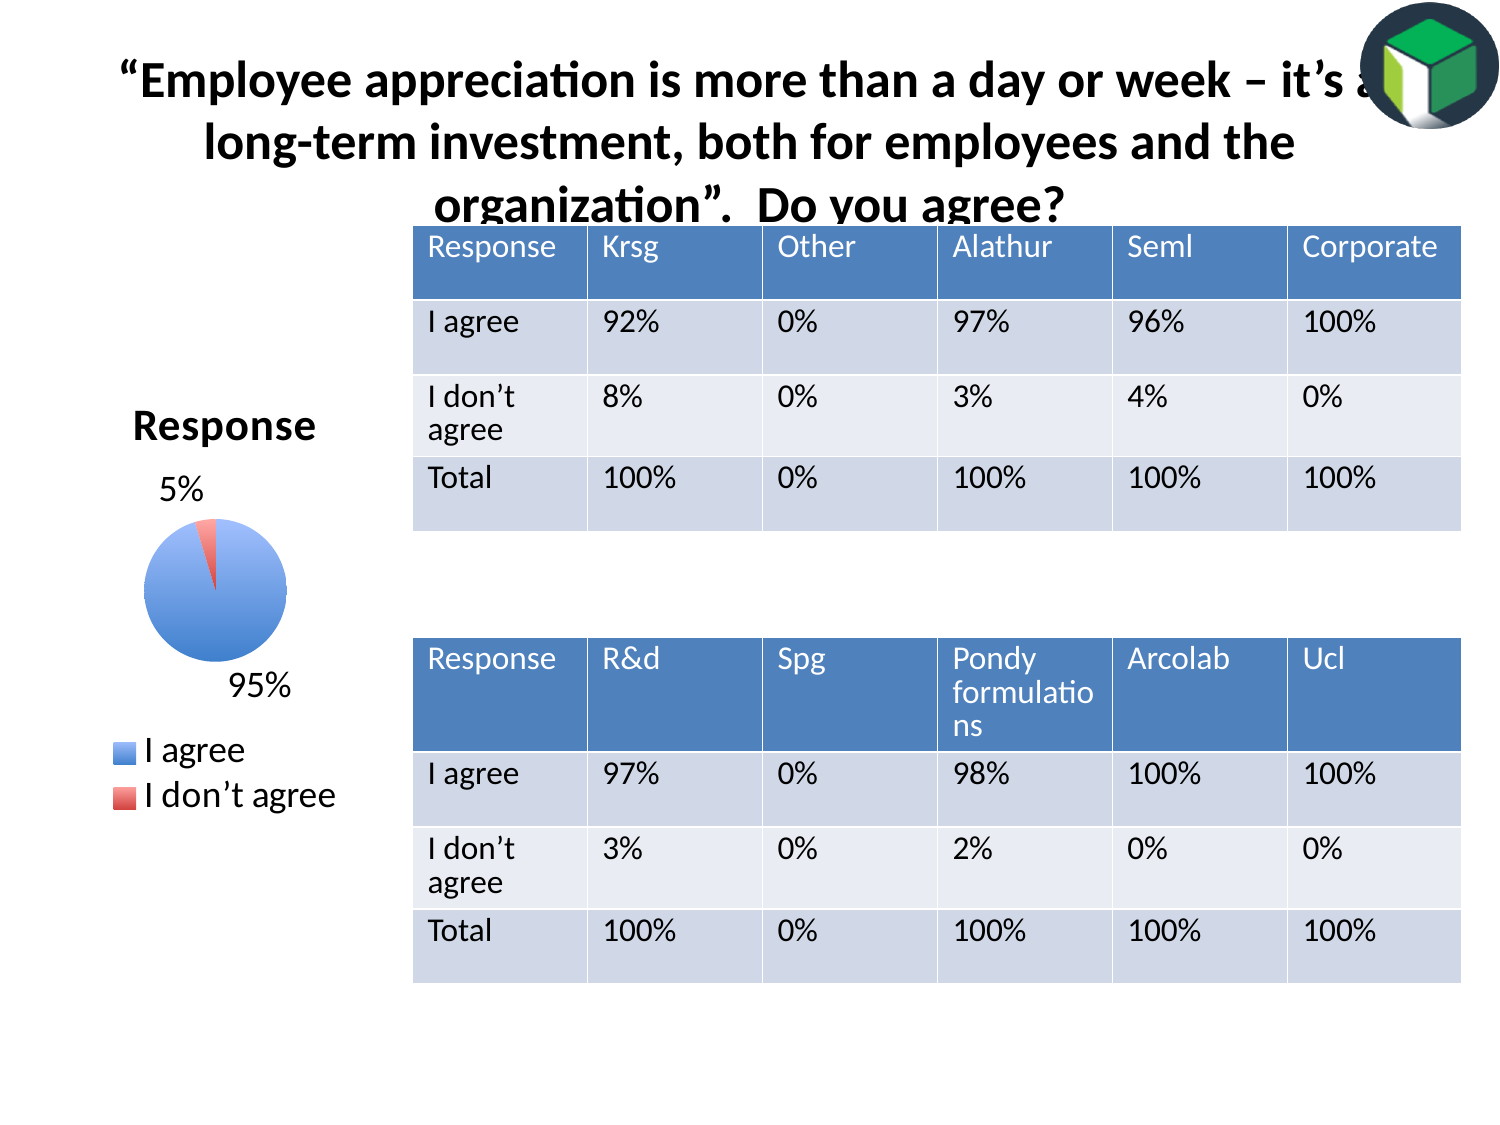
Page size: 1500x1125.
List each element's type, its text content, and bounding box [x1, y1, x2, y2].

table_cell Total [454, 457, 587, 531]
table_header Response [413, 226, 587, 299]
table_cell I agree [454, 753, 587, 826]
table_header Arcolab [1113, 638, 1287, 751]
table_cell 0% [1288, 376, 1461, 456]
table_cell 3% [938, 376, 1112, 456]
table_cell I don’t agree [413, 828, 587, 908]
table_cell 100% [938, 457, 1112, 531]
table_header Seml [1113, 226, 1287, 299]
picture [1360, 2, 1499, 130]
table_cell 100% [1288, 457, 1461, 531]
table_cell 0% [763, 910, 937, 983]
table_cell 97% [588, 753, 762, 826]
table_cell 0% [1113, 828, 1287, 908]
table_cell Total [413, 910, 587, 983]
table_cell 0% [1288, 828, 1461, 908]
table_header Ucl [1288, 638, 1461, 751]
table_header Other [763, 226, 937, 299]
table_header R&d [588, 638, 762, 751]
table_cell 0% [763, 376, 937, 456]
table_cell 0% [763, 828, 937, 908]
table_cell 0% [763, 457, 937, 531]
table_cell 100% [1113, 910, 1287, 983]
table_cell 2% [938, 828, 1112, 908]
table_cell 97% [938, 301, 1112, 374]
table_cell 92% [588, 301, 762, 374]
table_header Krsg [588, 226, 762, 299]
title “Employee appreciation is more than a day or week – it’s a long-term investment, both for employees and the organization”. Do you agree? [75, 45, 1425, 233]
table_header Pondy formulations [938, 638, 1112, 751]
table_cell 100% [1288, 910, 1461, 983]
table_cell 100% [588, 457, 762, 531]
table_cell 4% [1113, 376, 1287, 456]
table_cell 100% [938, 910, 1112, 983]
table_cell 100% [1288, 301, 1461, 374]
chart [0, 374, 451, 826]
table_cell I don’t agree [452, 376, 587, 456]
table_cell 0% [763, 753, 937, 826]
table_header Response [454, 638, 587, 751]
table_cell 8% [588, 376, 762, 456]
table_cell 96% [1113, 301, 1287, 374]
table_cell 3% [588, 828, 762, 908]
table_cell I agree [413, 301, 587, 374]
table_cell 98% [938, 753, 1112, 826]
table_cell 0% [763, 301, 937, 374]
table_cell 100% [588, 910, 762, 983]
table_header Alathur [938, 226, 1112, 299]
table_cell 100% [1288, 753, 1461, 826]
table_header Spg [763, 638, 937, 751]
table_header Corporate [1288, 226, 1461, 299]
table_cell 100% [1113, 753, 1287, 826]
table_cell 100% [1113, 457, 1287, 531]
